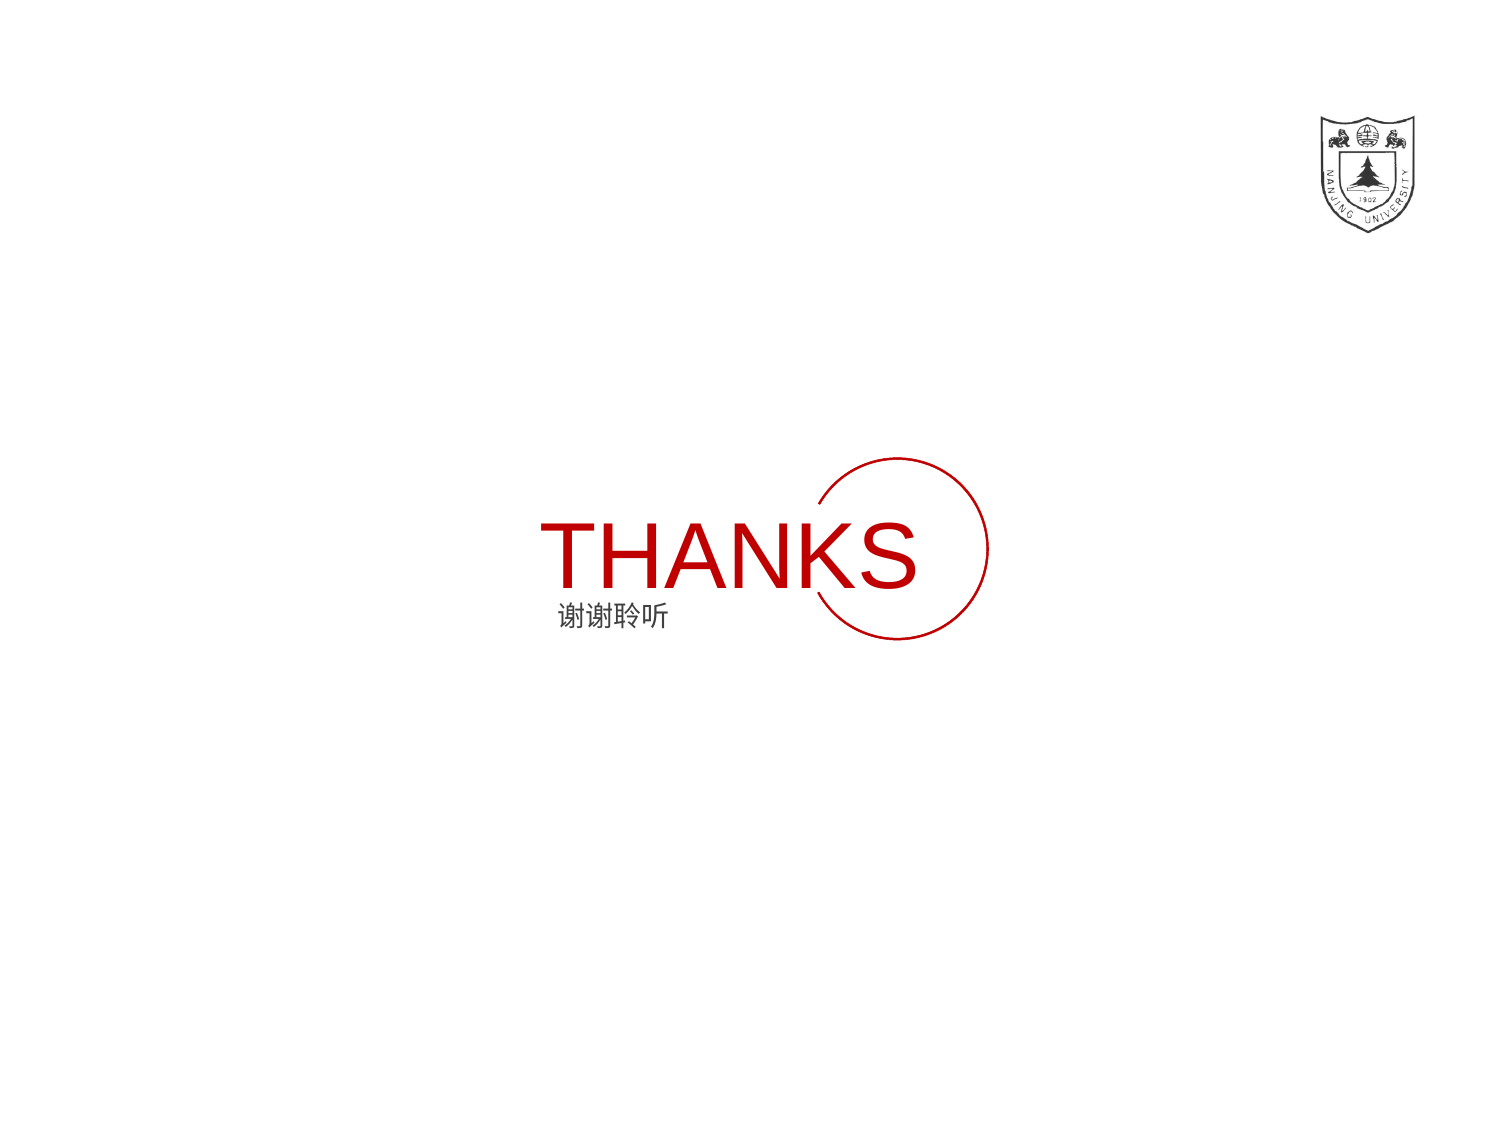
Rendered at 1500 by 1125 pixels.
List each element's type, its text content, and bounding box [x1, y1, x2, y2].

text_box THANKS [525, 487, 936, 615]
text_box [815, 455, 991, 643]
text_box 谢谢聆听 [543, 591, 813, 640]
